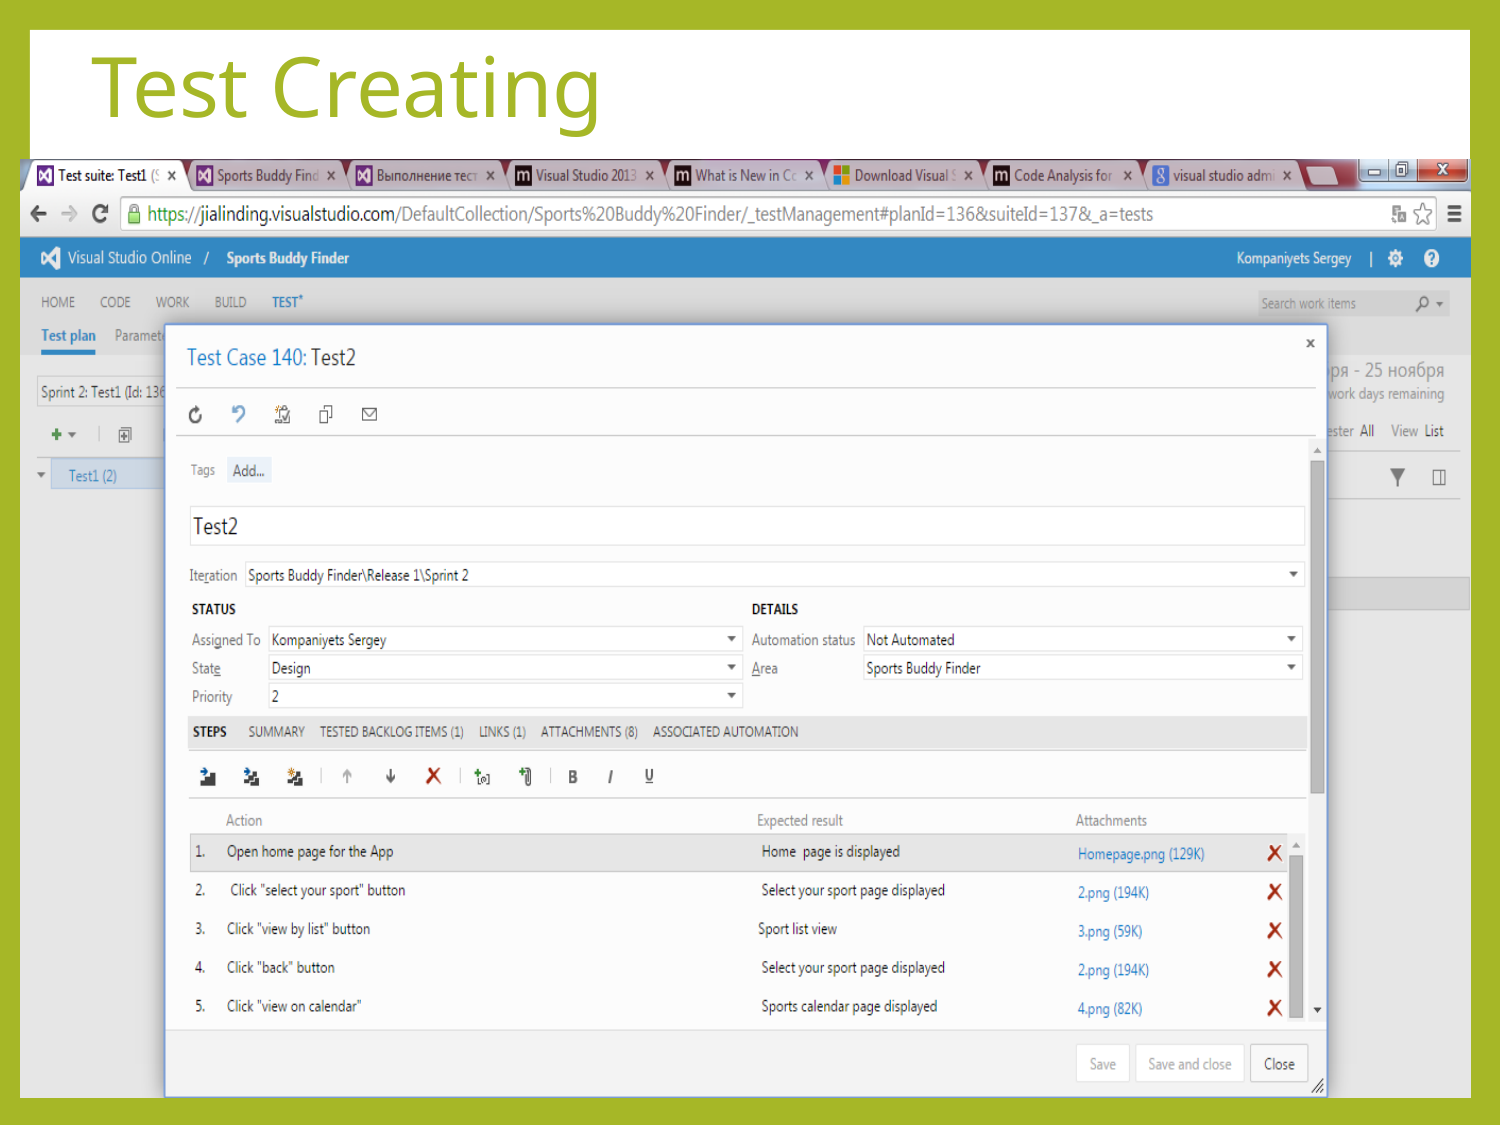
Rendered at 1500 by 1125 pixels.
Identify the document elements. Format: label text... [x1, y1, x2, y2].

title Test Creating [76, 19, 1447, 158]
picture [20, 158, 1471, 1098]
